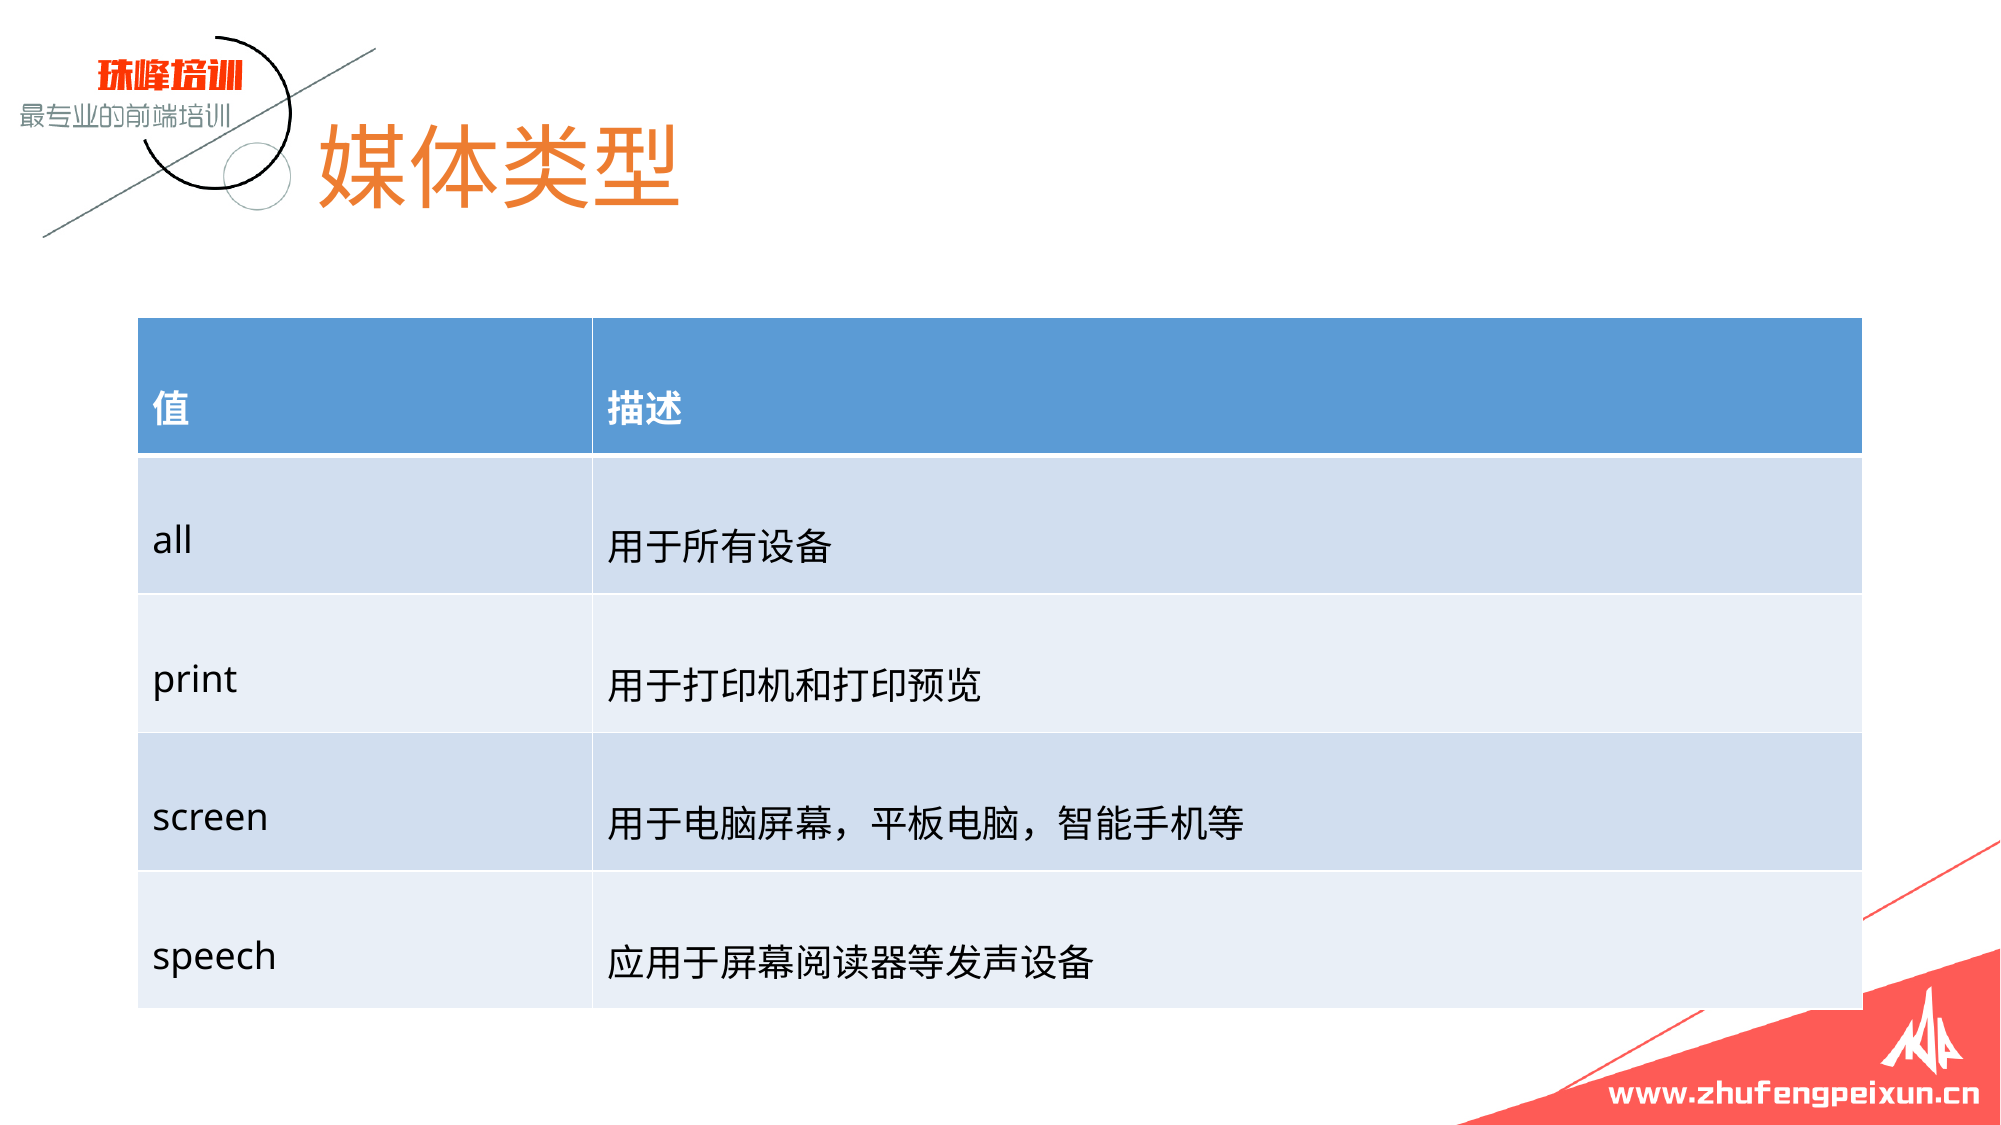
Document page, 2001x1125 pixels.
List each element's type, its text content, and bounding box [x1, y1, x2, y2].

table_cell 用于打印机和打印预览 [593, 595, 1862, 732]
table_cell 应用于屏幕阅读器等发声设备 [593, 872, 1862, 1008]
table_cell all [138, 458, 592, 593]
title 媒体类型 [302, 114, 1799, 248]
picture [18, 36, 376, 238]
table_cell print [138, 595, 592, 732]
picture [1437, 796, 2001, 1125]
table_cell 用于电脑屏幕，平板电脑，智能手机等 [593, 733, 1862, 870]
table_cell screen [138, 733, 592, 870]
table_header 描述 [593, 318, 1862, 453]
table_cell speech [138, 872, 592, 1008]
table_cell 用于所有设备 [593, 458, 1862, 593]
table_header 值 [138, 318, 592, 453]
